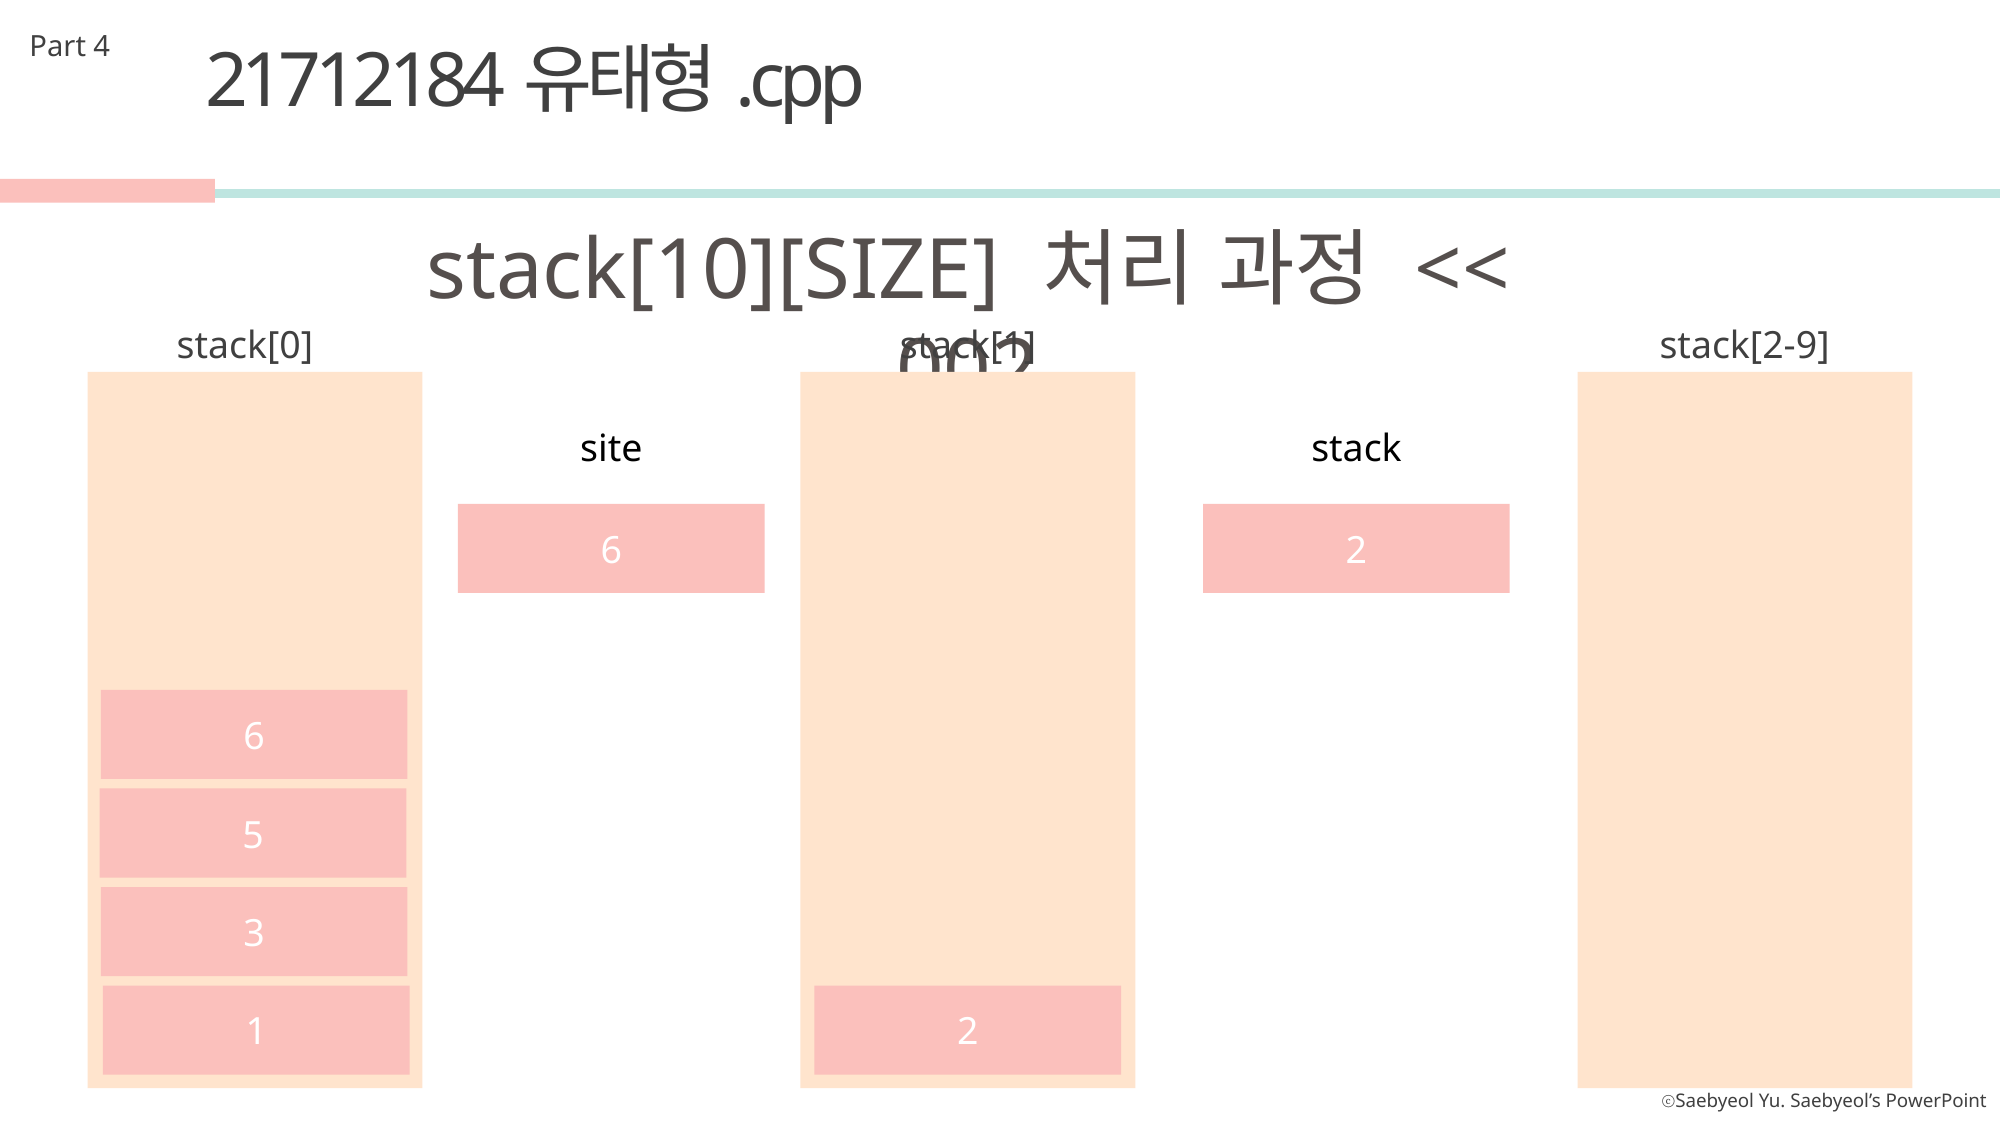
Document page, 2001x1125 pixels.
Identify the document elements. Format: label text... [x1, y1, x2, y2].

text_box 2 [813, 984, 1122, 1076]
text_box 1 [102, 984, 411, 1076]
text_box [86, 371, 423, 1089]
text_box Part 4 [14, 20, 126, 71]
text_box stack[10][SIZE] 처리 과정 << 002 [340, 207, 1596, 423]
text_box [799, 371, 1136, 1089]
text_box 6 [457, 503, 766, 594]
text_box 2 [1202, 503, 1511, 594]
text_box 3 [100, 886, 409, 977]
text_box stack[1] [884, 313, 1051, 374]
text_box 5 [99, 787, 407, 879]
text_box [1577, 371, 1913, 1089]
text_box 21712184유태형.cpp [190, 24, 881, 130]
text_box 6 [100, 689, 409, 780]
text_box stack [1296, 416, 1417, 477]
text_box [0, 178, 216, 204]
text_box stack[0] [161, 313, 328, 374]
text_box stack[2-9] [1644, 313, 1845, 374]
text_box site [565, 416, 658, 477]
